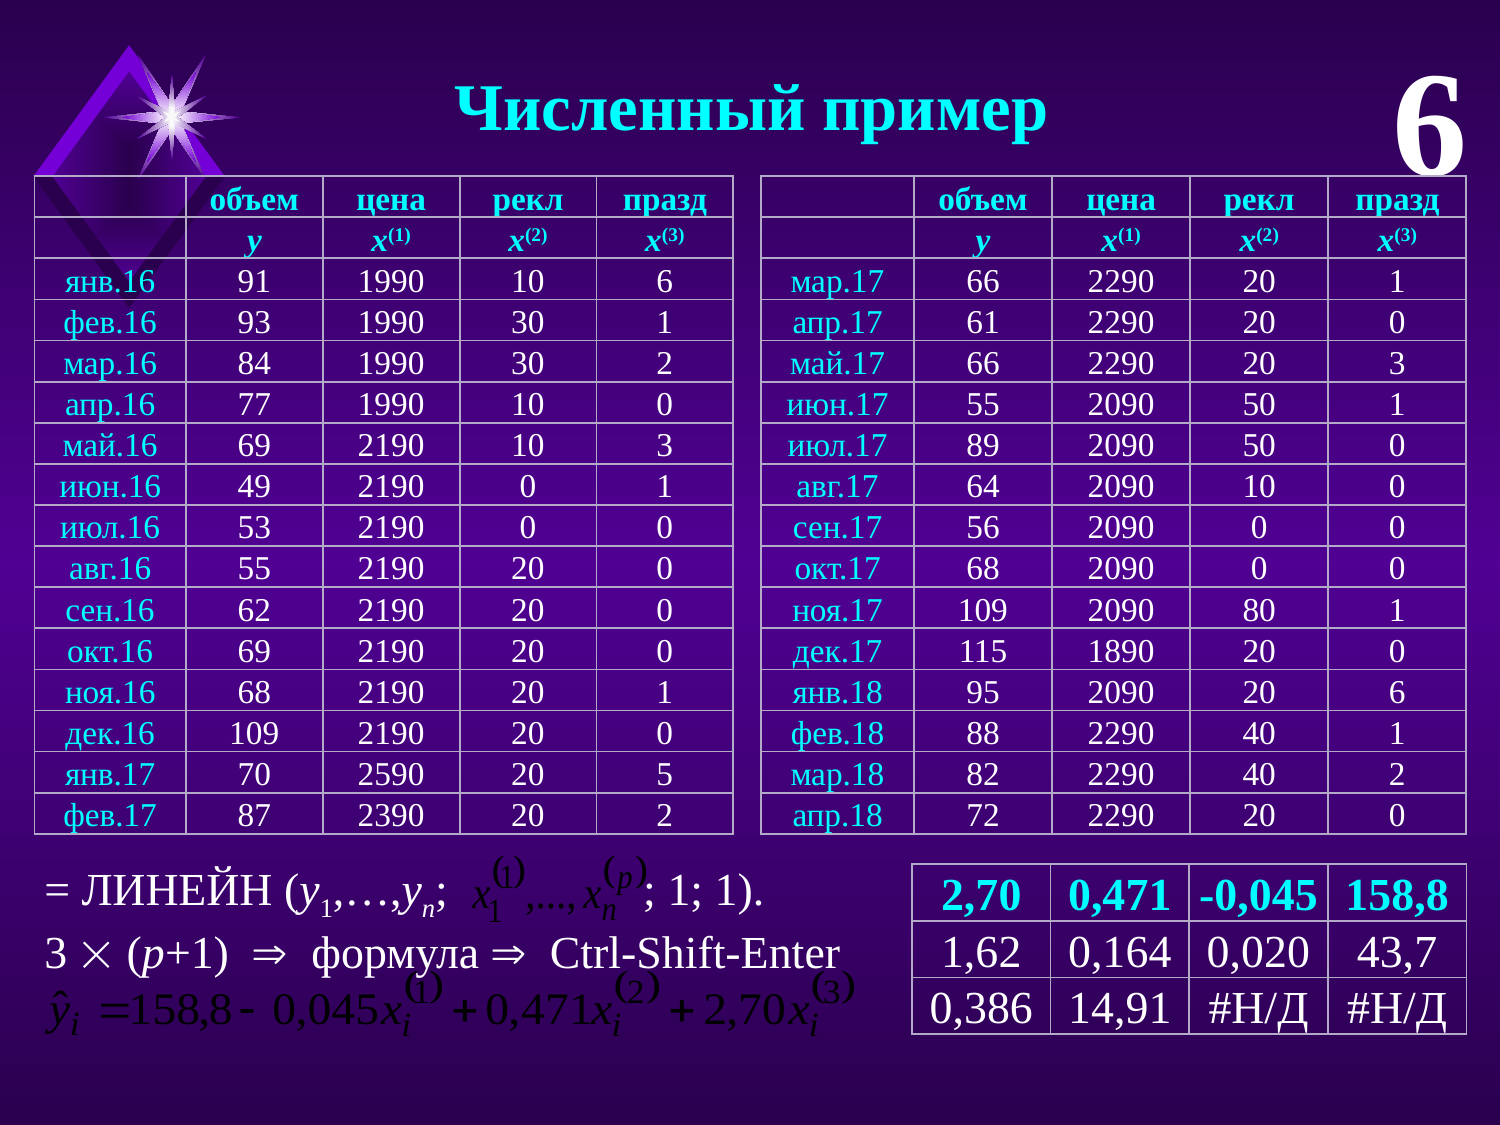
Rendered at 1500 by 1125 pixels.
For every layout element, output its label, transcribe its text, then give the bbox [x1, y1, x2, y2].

table_cell 68 [187, 670, 322, 710]
table_cell 0 [461, 465, 596, 504]
table_cell 20 [1191, 341, 1327, 381]
table_cell янв.18 [762, 670, 913, 710]
table_cell 2 [597, 341, 732, 381]
table_cell 2190 [324, 711, 459, 751]
table_cell 20 [461, 547, 596, 586]
table_cell 2290 [1053, 259, 1189, 299]
table_cell 1 [1329, 588, 1465, 627]
table_cell 49 [187, 465, 322, 504]
table_cell 20 [1191, 670, 1327, 710]
table_cell 69 [187, 424, 322, 463]
table_cell 2290 [1053, 794, 1189, 833]
table_header [762, 177, 913, 216]
table_cell 20 [1191, 259, 1327, 299]
table_cell 20 [461, 670, 596, 710]
table_cell 1 [597, 670, 732, 710]
table_cell окт.16 [35, 629, 185, 669]
table_cell дек.16 [35, 711, 185, 751]
table_cell 61 [915, 300, 1051, 340]
table_cell 43,7 [1329, 922, 1466, 977]
table_cell 69 [187, 629, 322, 669]
table_cell 2090 [1053, 547, 1189, 586]
table_cell 0 [1329, 794, 1465, 833]
table_cell 2290 [1053, 300, 1189, 340]
table_cell 2090 [1053, 383, 1189, 422]
table_cell 66 [915, 259, 1051, 299]
table_cell 115 [915, 629, 1051, 669]
table_cell 2190 [324, 424, 459, 463]
table_cell 82 [915, 752, 1051, 792]
table_cell 20 [1191, 300, 1327, 340]
table_cell 55 [915, 383, 1051, 422]
table_cell 3 [597, 424, 732, 463]
table_cell янв.17 [35, 752, 185, 792]
table_cell 91 [187, 259, 322, 299]
table_cell 1990 [324, 259, 459, 299]
table_cell y [915, 218, 1051, 257]
table_cell 2290 [1053, 341, 1189, 381]
table_cell 0 [1329, 300, 1465, 340]
table_cell #Н/Д [1329, 978, 1466, 1033]
table_cell авг.16 [35, 547, 185, 586]
table_header рекл [1191, 177, 1327, 216]
table_cell 1,62 [913, 922, 1050, 977]
table_header цена [324, 177, 459, 216]
table_cell авг.17 [762, 465, 913, 504]
table_cell окт.17 [762, 547, 913, 586]
table_header празд [1329, 177, 1465, 216]
table_cell дек.17 [762, 629, 913, 669]
table_cell 6 [597, 259, 732, 299]
table_cell 68 [915, 547, 1051, 586]
table_cell 14,91 [1051, 978, 1188, 1033]
table_cell 2090 [1053, 424, 1189, 463]
table_cell 64 [915, 465, 1051, 504]
text_box Численный пример [29, 56, 1293, 152]
table_cell июл.16 [35, 506, 185, 545]
table_cell x(3) [1329, 218, 1465, 257]
table_cell y [187, 218, 322, 257]
table_cell 0 [597, 588, 732, 627]
table_cell сен.17 [762, 506, 913, 545]
table_cell 2 [597, 794, 732, 833]
table_cell фев.16 [35, 300, 185, 340]
table_cell 1990 [324, 383, 459, 422]
table_cell 1 [1329, 383, 1465, 422]
table_header 0,471 [1051, 865, 1188, 920]
table_cell мар.18 [762, 752, 913, 792]
table_cell 2190 [324, 506, 459, 545]
table_cell [35, 218, 185, 257]
table_cell 20 [461, 752, 596, 792]
table_cell 95 [915, 670, 1051, 710]
table_cell 2290 [1053, 711, 1189, 751]
table_cell 0 [1329, 629, 1465, 669]
table_cell ноя.16 [35, 670, 185, 710]
table_cell 1 [1329, 711, 1465, 751]
table_cell 77 [187, 383, 322, 422]
table_cell май.17 [762, 341, 913, 381]
table_cell 2190 [324, 670, 459, 710]
table_cell 20 [461, 794, 596, 833]
table_cell 1990 [324, 300, 459, 340]
table_cell 72 [915, 794, 1051, 833]
table_cell 109 [915, 588, 1051, 627]
table_cell 1990 [324, 341, 459, 381]
table_header 2,70 [913, 865, 1050, 920]
table_header цена [1053, 177, 1189, 216]
table_cell 0 [597, 383, 732, 422]
table_cell 2190 [324, 629, 459, 669]
table_cell сен.16 [35, 588, 185, 627]
table_cell мар.17 [762, 259, 913, 299]
table_cell 2190 [324, 547, 459, 586]
table_cell июн.17 [762, 383, 913, 422]
table_cell 0,386 [913, 978, 1050, 1033]
table_cell 10 [461, 383, 596, 422]
table_cell фев.18 [762, 711, 913, 751]
table_cell 55 [187, 547, 322, 586]
table_cell 40 [1191, 711, 1327, 751]
table_cell 3 [1329, 341, 1465, 381]
table_cell 0 [1329, 465, 1465, 504]
table_cell 2090 [1053, 588, 1189, 627]
table_cell ноя.17 [762, 588, 913, 627]
table_cell 0 [1329, 424, 1465, 463]
table_cell 50 [1191, 383, 1327, 422]
table_cell 0,164 [1051, 922, 1188, 977]
table_cell 10 [461, 259, 596, 299]
table_cell 1890 [1053, 629, 1189, 669]
table_cell x(2) [1191, 218, 1327, 257]
table_cell 5 [597, 752, 732, 792]
table_cell 0 [1329, 547, 1465, 586]
table_cell 30 [461, 341, 596, 381]
table_cell 20 [461, 588, 596, 627]
table_cell 2590 [324, 752, 459, 792]
table_cell 109 [187, 711, 322, 751]
table_cell #Н/Д [1190, 978, 1327, 1033]
table_cell 2190 [324, 465, 459, 504]
table_header [35, 177, 185, 216]
text_box = ЛИНЕЙН (у1,…,yn; ; 1; 1). 3  (p+1)  формула  Ctrl-Shift-Enter [29, 852, 1467, 985]
table_cell 88 [915, 711, 1051, 751]
table_cell x(1) [1053, 218, 1189, 257]
table_cell 1 [597, 465, 732, 504]
table_cell 93 [187, 300, 322, 340]
table_cell 84 [187, 341, 322, 381]
table_cell 2090 [1053, 670, 1189, 710]
text_box 6 [1293, 17, 1482, 213]
table_cell 0 [597, 711, 732, 751]
table_header -0,045 [1190, 865, 1327, 920]
table_cell 2090 [1053, 465, 1189, 504]
table_cell апр.18 [762, 794, 913, 833]
table_cell 10 [461, 424, 596, 463]
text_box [37, 967, 858, 1047]
table_cell 2390 [324, 794, 459, 833]
table_cell 89 [915, 424, 1051, 463]
table_cell 20 [461, 629, 596, 669]
table_cell 56 [915, 506, 1051, 545]
table_header рекл [461, 177, 596, 216]
table_header празд [597, 177, 732, 216]
table_header 158,8 [1329, 865, 1466, 920]
table_cell 0 [1191, 547, 1327, 586]
table_cell 2290 [1053, 752, 1189, 792]
table_cell 62 [187, 588, 322, 627]
table_cell 2 [1329, 752, 1465, 792]
table_cell мар.16 [35, 341, 185, 381]
table_cell 20 [461, 711, 596, 751]
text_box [463, 852, 652, 932]
table_cell янв.16 [35, 259, 185, 299]
table_cell 0 [461, 506, 596, 545]
table_cell 53 [187, 506, 322, 545]
table_cell 2090 [1053, 506, 1189, 545]
table_cell май.16 [35, 424, 185, 463]
table_cell 1 [597, 300, 732, 340]
table_cell [762, 218, 913, 257]
table_cell 70 [187, 752, 322, 792]
table_cell 0,020 [1190, 922, 1327, 977]
table_cell 0 [597, 629, 732, 669]
table_cell 20 [1191, 629, 1327, 669]
table_cell x(3) [597, 218, 732, 257]
table_cell 30 [461, 300, 596, 340]
table_header объем [187, 177, 322, 216]
table_cell 87 [187, 794, 322, 833]
table_cell 0 [1191, 506, 1327, 545]
table_cell апр.17 [762, 300, 913, 340]
table_cell 0 [597, 547, 732, 586]
table_cell 40 [1191, 752, 1327, 792]
table_cell июн.16 [35, 465, 185, 504]
table_cell 50 [1191, 424, 1327, 463]
table_cell 0 [1329, 506, 1465, 545]
table_cell июл.17 [762, 424, 913, 463]
table_cell 80 [1191, 588, 1327, 627]
table_cell 2190 [324, 588, 459, 627]
table_header объем [915, 177, 1051, 216]
table_cell x(2) [461, 218, 596, 257]
table_cell 20 [1191, 794, 1327, 833]
table_cell 10 [1191, 465, 1327, 504]
table_cell апр.16 [35, 383, 185, 422]
table_cell 66 [915, 341, 1051, 381]
table_cell 6 [1329, 670, 1465, 710]
table_cell фев.17 [35, 794, 185, 833]
table_cell 1 [1329, 259, 1465, 299]
table_cell 0 [597, 506, 732, 545]
table_cell x(1) [324, 218, 459, 257]
